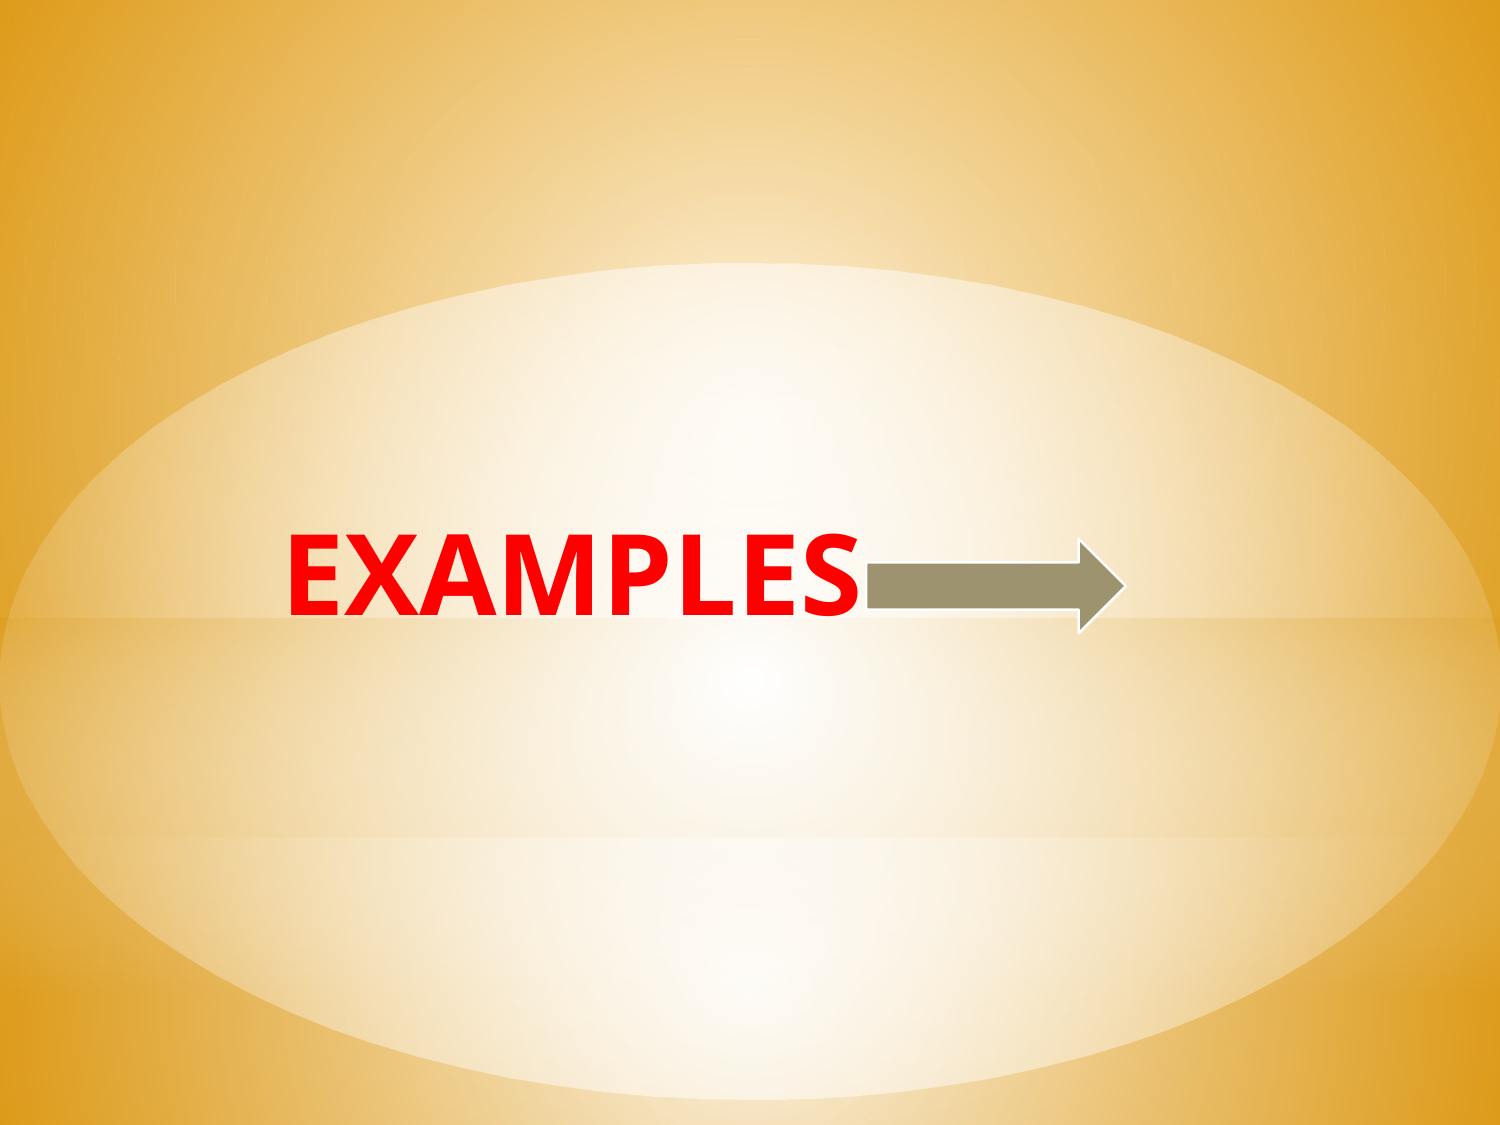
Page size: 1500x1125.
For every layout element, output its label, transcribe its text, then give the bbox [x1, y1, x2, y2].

list EXAMPLES [76, 54, 1459, 1047]
text_box [864, 537, 1127, 635]
